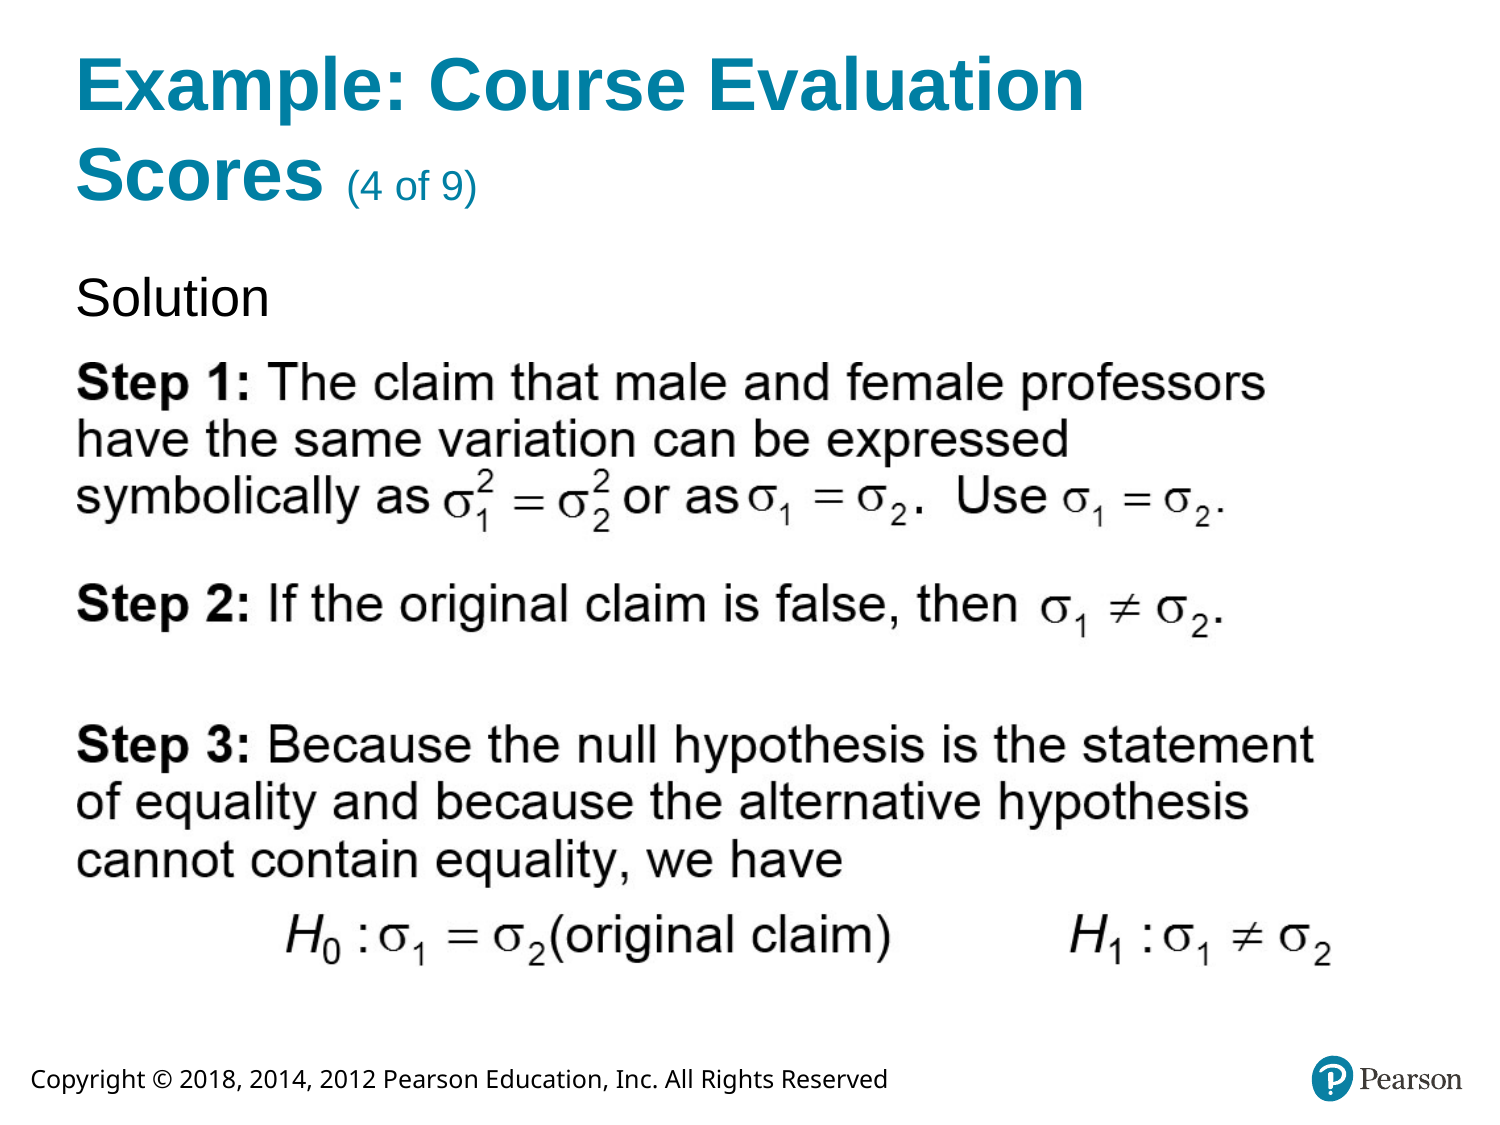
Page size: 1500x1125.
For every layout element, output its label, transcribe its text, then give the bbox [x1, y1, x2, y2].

list Solution [75, 262, 1425, 338]
title Example: Course Evaluation Scores (4 of 9) [75, 35, 1350, 216]
picture [77, 362, 1332, 968]
